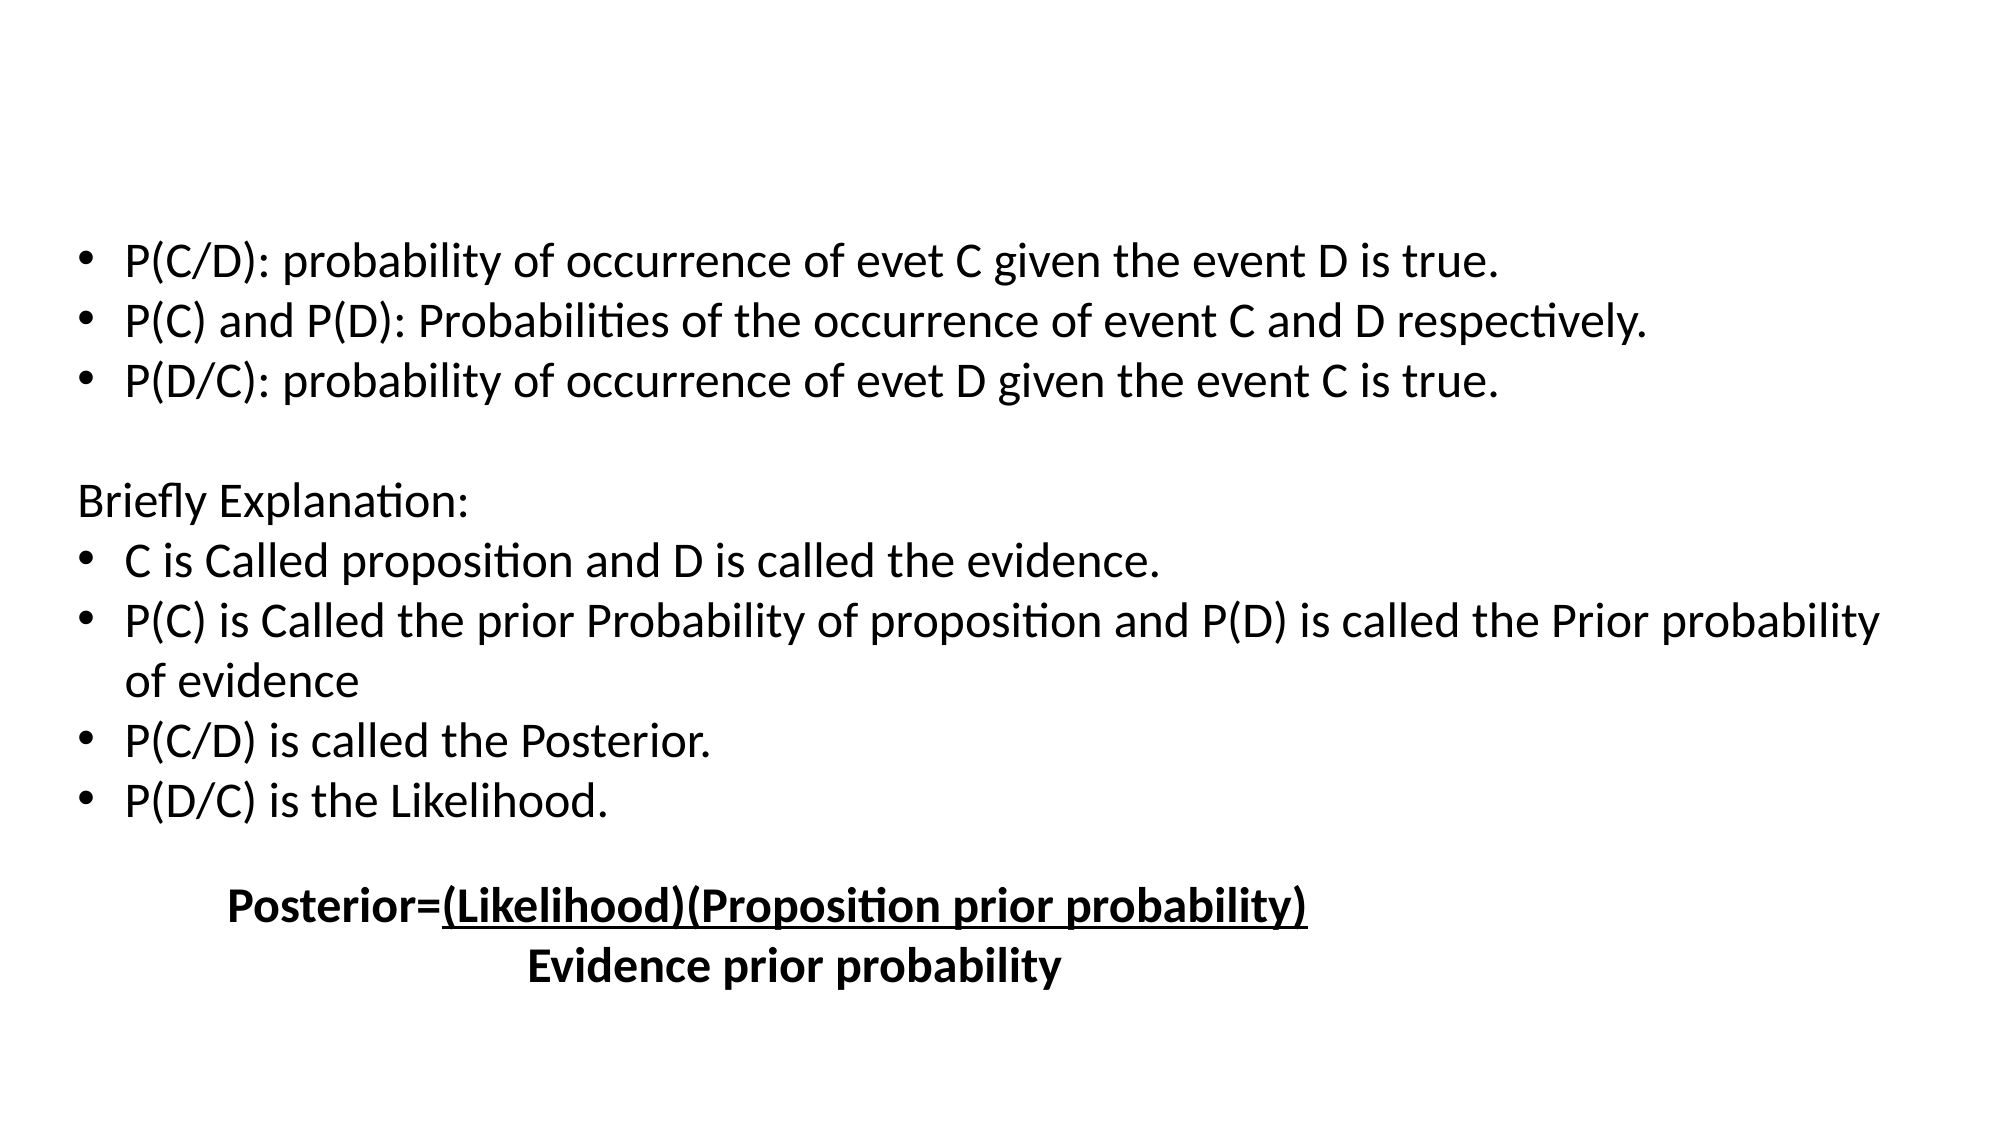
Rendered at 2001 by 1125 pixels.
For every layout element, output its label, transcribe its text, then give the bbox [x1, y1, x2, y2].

text_box P(C/D): probability of occurrence of evet C given the event D is true. P(C) and P(D): Probabilities of the occurrence of event C and D respectively. P(D/C): probability of occurrence of evet D given the event C is true. Briefly Explanation: C is Called proposition and D is called the evidence. P(C) is Called the prior Probability of proposition and P(D) is called the Prior probability of evidence P(C/D) is called the Posterior. P(D/C) is the Likelihood. Posterior=(Likelihood)(Proposition prior probability) Evidence prior probability [62, 219, 1921, 1000]
